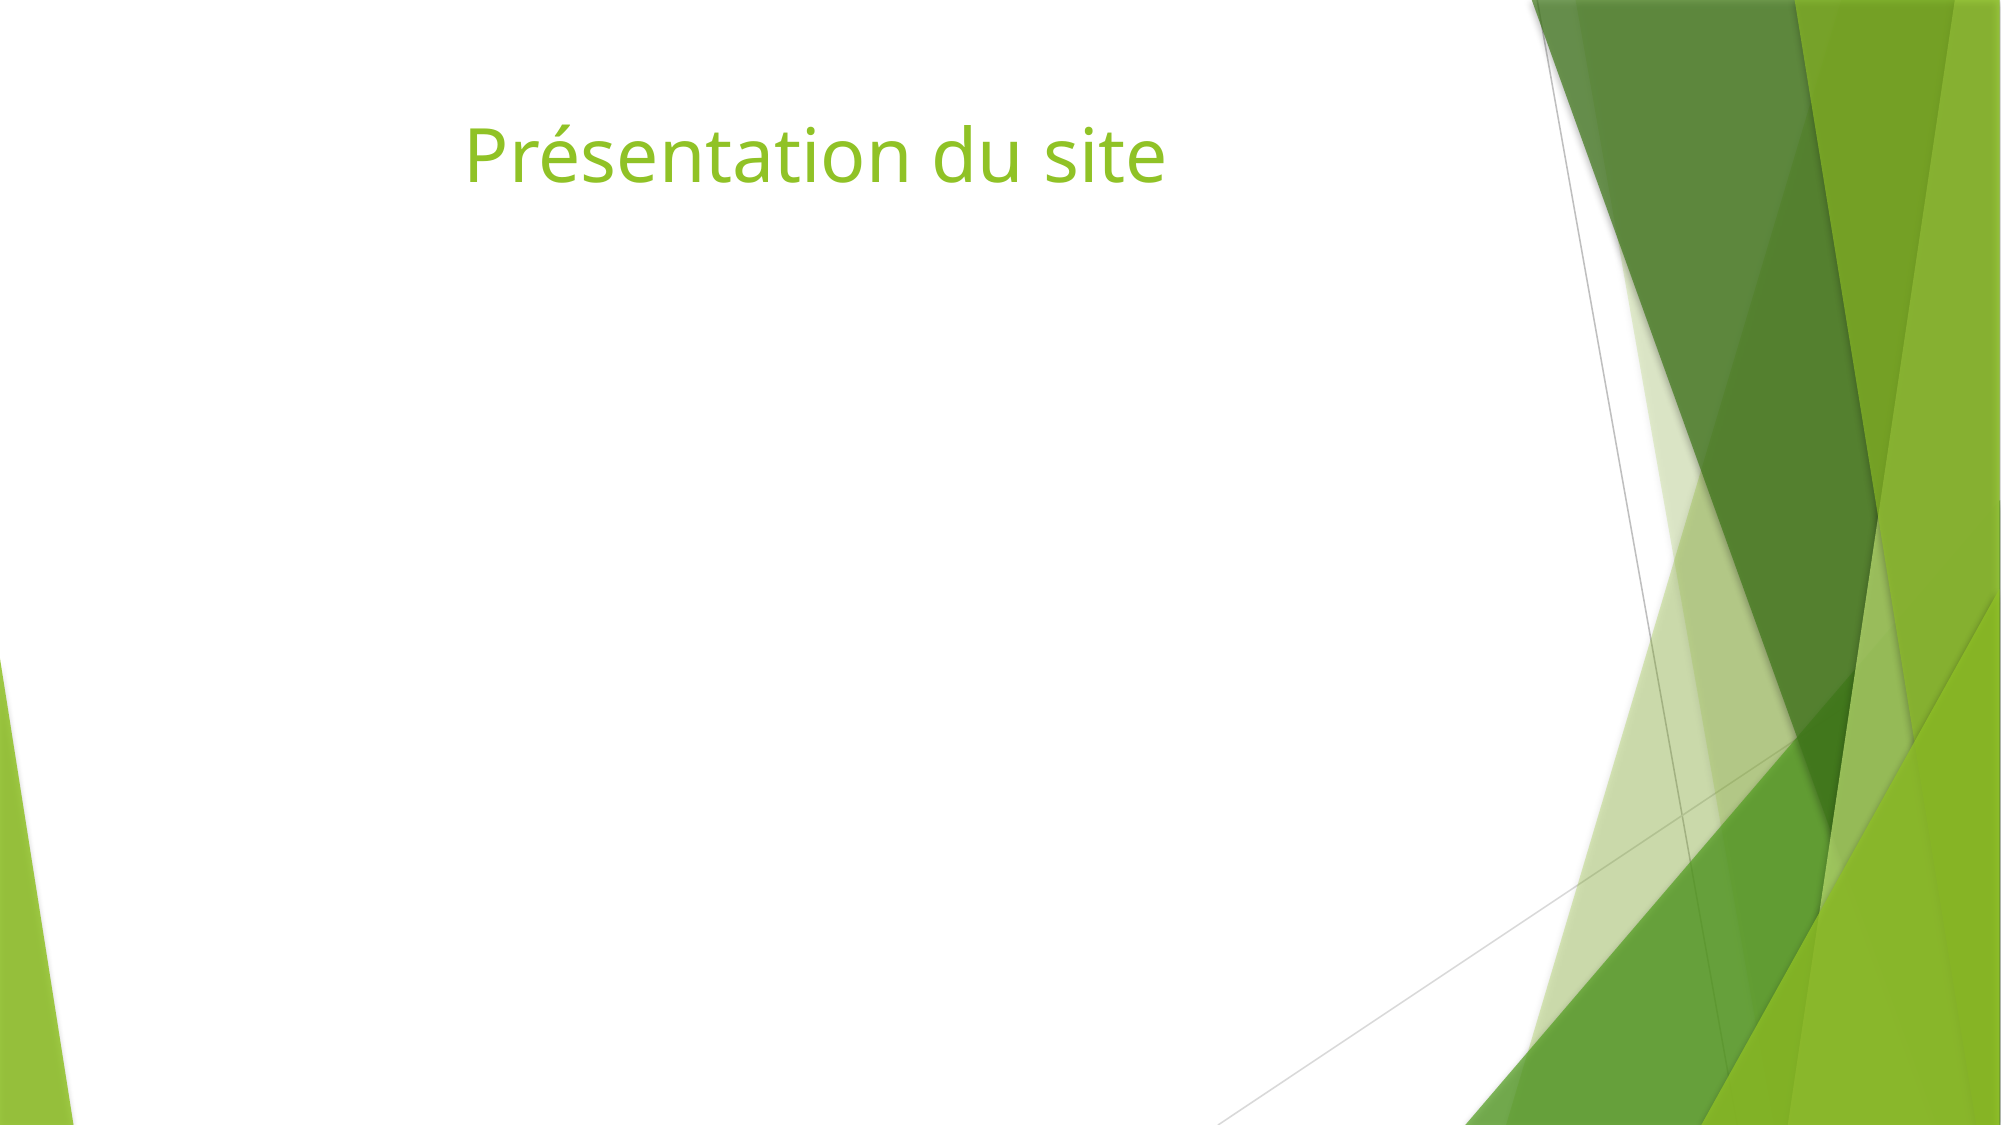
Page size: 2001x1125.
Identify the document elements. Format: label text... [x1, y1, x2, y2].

title Présentation du site [111, 99, 1522, 317]
